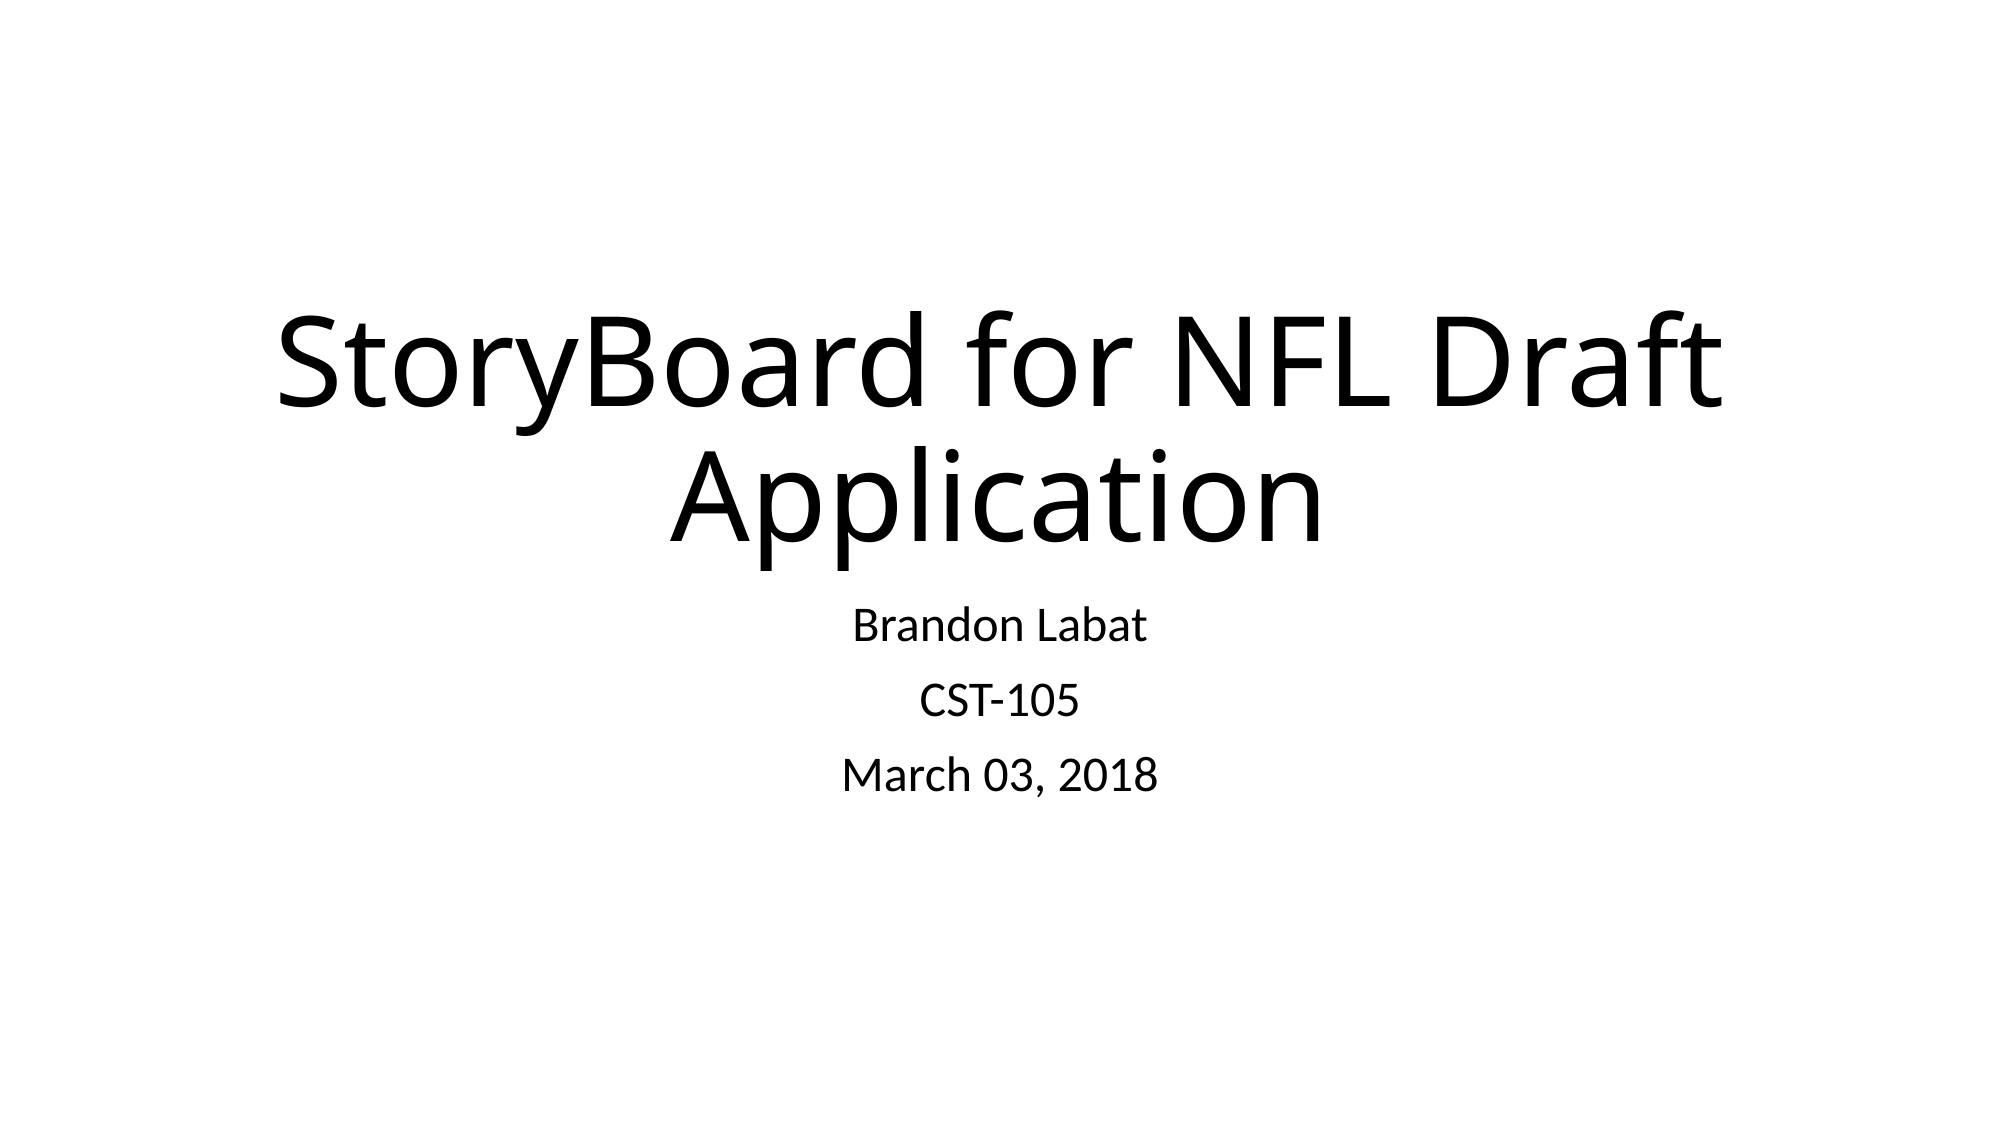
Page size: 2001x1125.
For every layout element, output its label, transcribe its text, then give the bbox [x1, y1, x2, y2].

subtitle Brandon Labat CST-105 March 03, 2018 [249, 590, 1750, 863]
title StoryBoard for NFL Draft Application [249, 184, 1750, 576]
